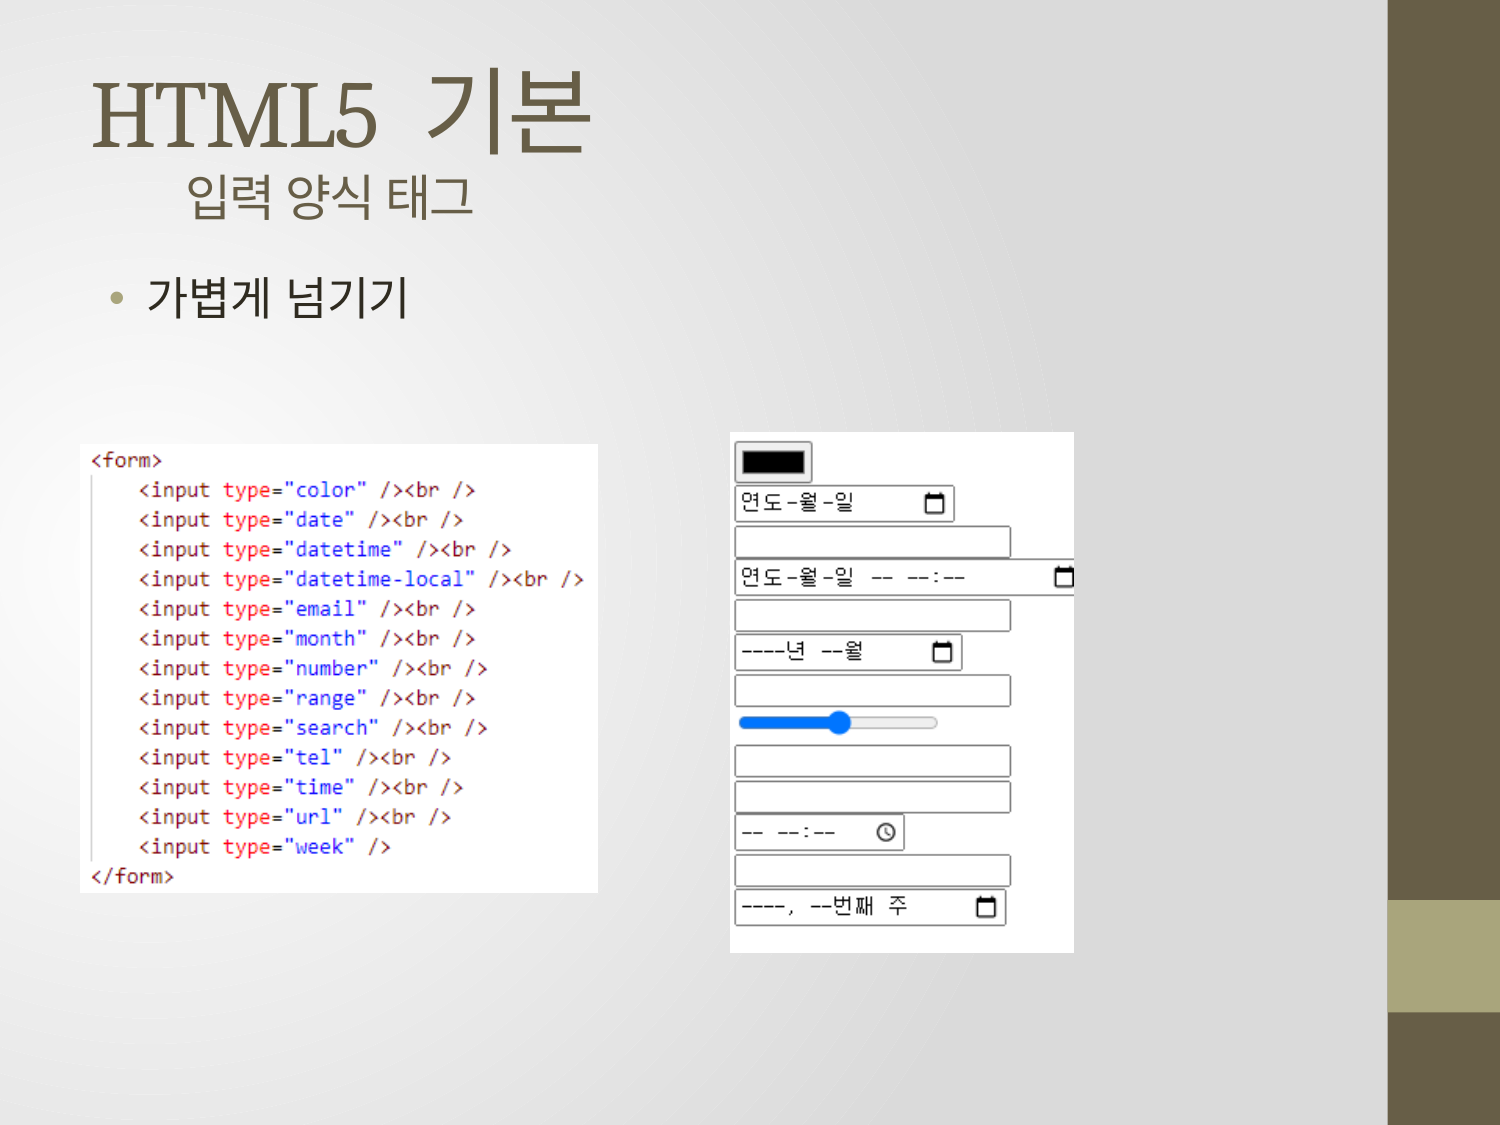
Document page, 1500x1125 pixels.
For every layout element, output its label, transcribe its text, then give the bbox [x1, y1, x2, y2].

picture [729, 432, 1075, 954]
picture [80, 443, 599, 894]
title HTML5 기본 입력 양식 태그 [75, 45, 1325, 233]
list 가볍게 넘기기 [75, 262, 1325, 1050]
